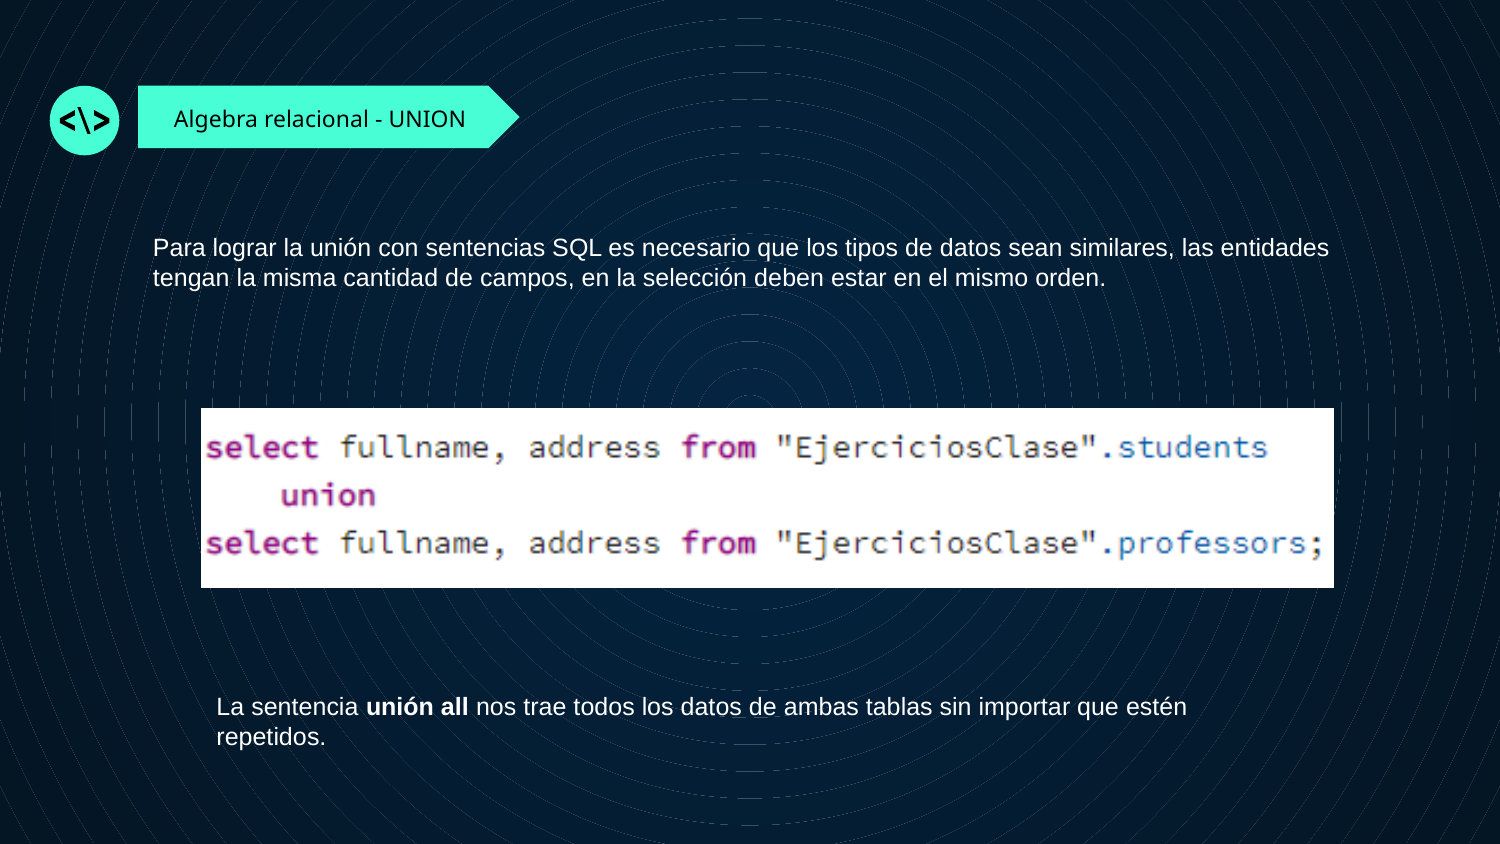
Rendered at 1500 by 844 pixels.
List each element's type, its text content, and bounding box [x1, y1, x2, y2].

text_box Para lograr la unión con sentencias SQL es necesario que los tipos de datos sean similares, las entidades tengan la misma cantidad de campos, en la selección deben estar en el mismo orden. [137, 216, 1397, 287]
text_box [49, 85, 120, 156]
picture [201, 408, 1334, 588]
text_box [59, 106, 110, 135]
title Algebra relacional - UNION [129, 115, 511, 148]
text_box [138, 85, 520, 126]
text_box La sentencia unión all nos trae todos los datos de ambas tablas sin importar que estén repetidos. [201, 675, 1318, 745]
